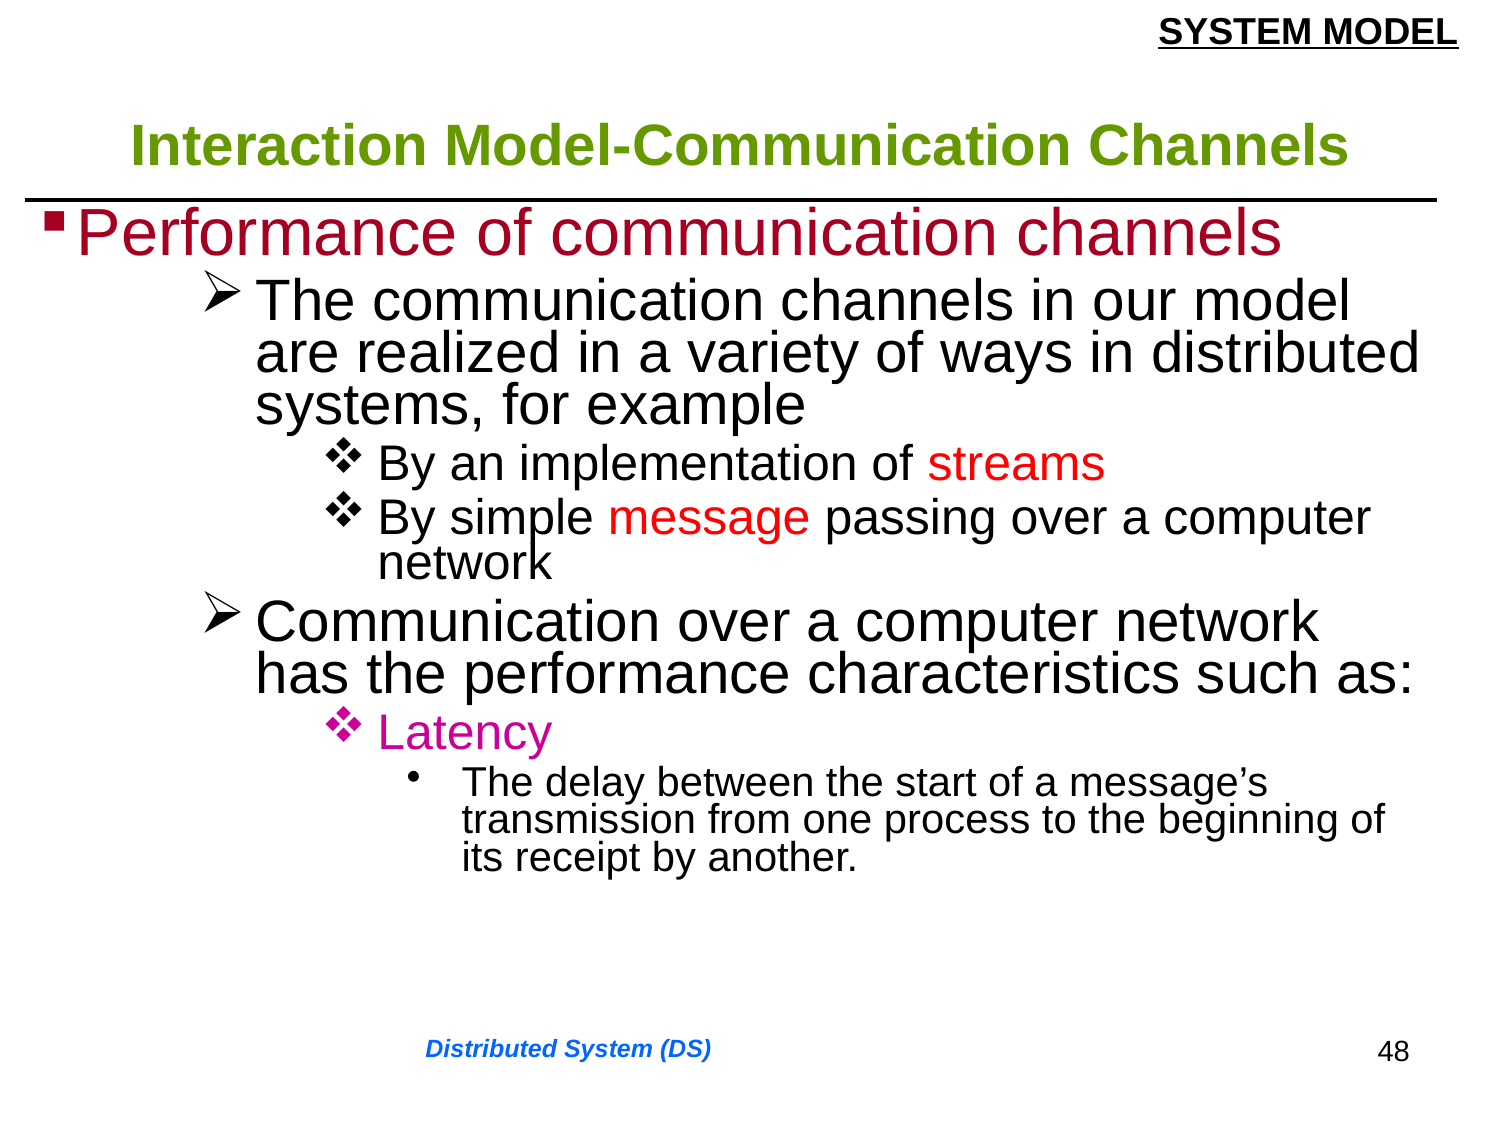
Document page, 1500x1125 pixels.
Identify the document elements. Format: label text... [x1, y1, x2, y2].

slide_number 48 [1074, 1024, 1426, 1103]
table_header Performance of communication channels The communication channels in our model are realized in a variety of ways in distributed systems, for example By an implementation of streams By simple message passing over a computer network Communication over a computer network has the performance characteristics such as: Latency The delay between the start of a message’s transmission from one process to the beginning of its receipt by another. [25, 202, 1437, 1001]
text_box SYSTEM MODEL [1143, 0, 1484, 60]
footer Distributed System (DS) [74, 1024, 1063, 1104]
title Interaction Model-Communication Channels [75, 37, 1425, 198]
